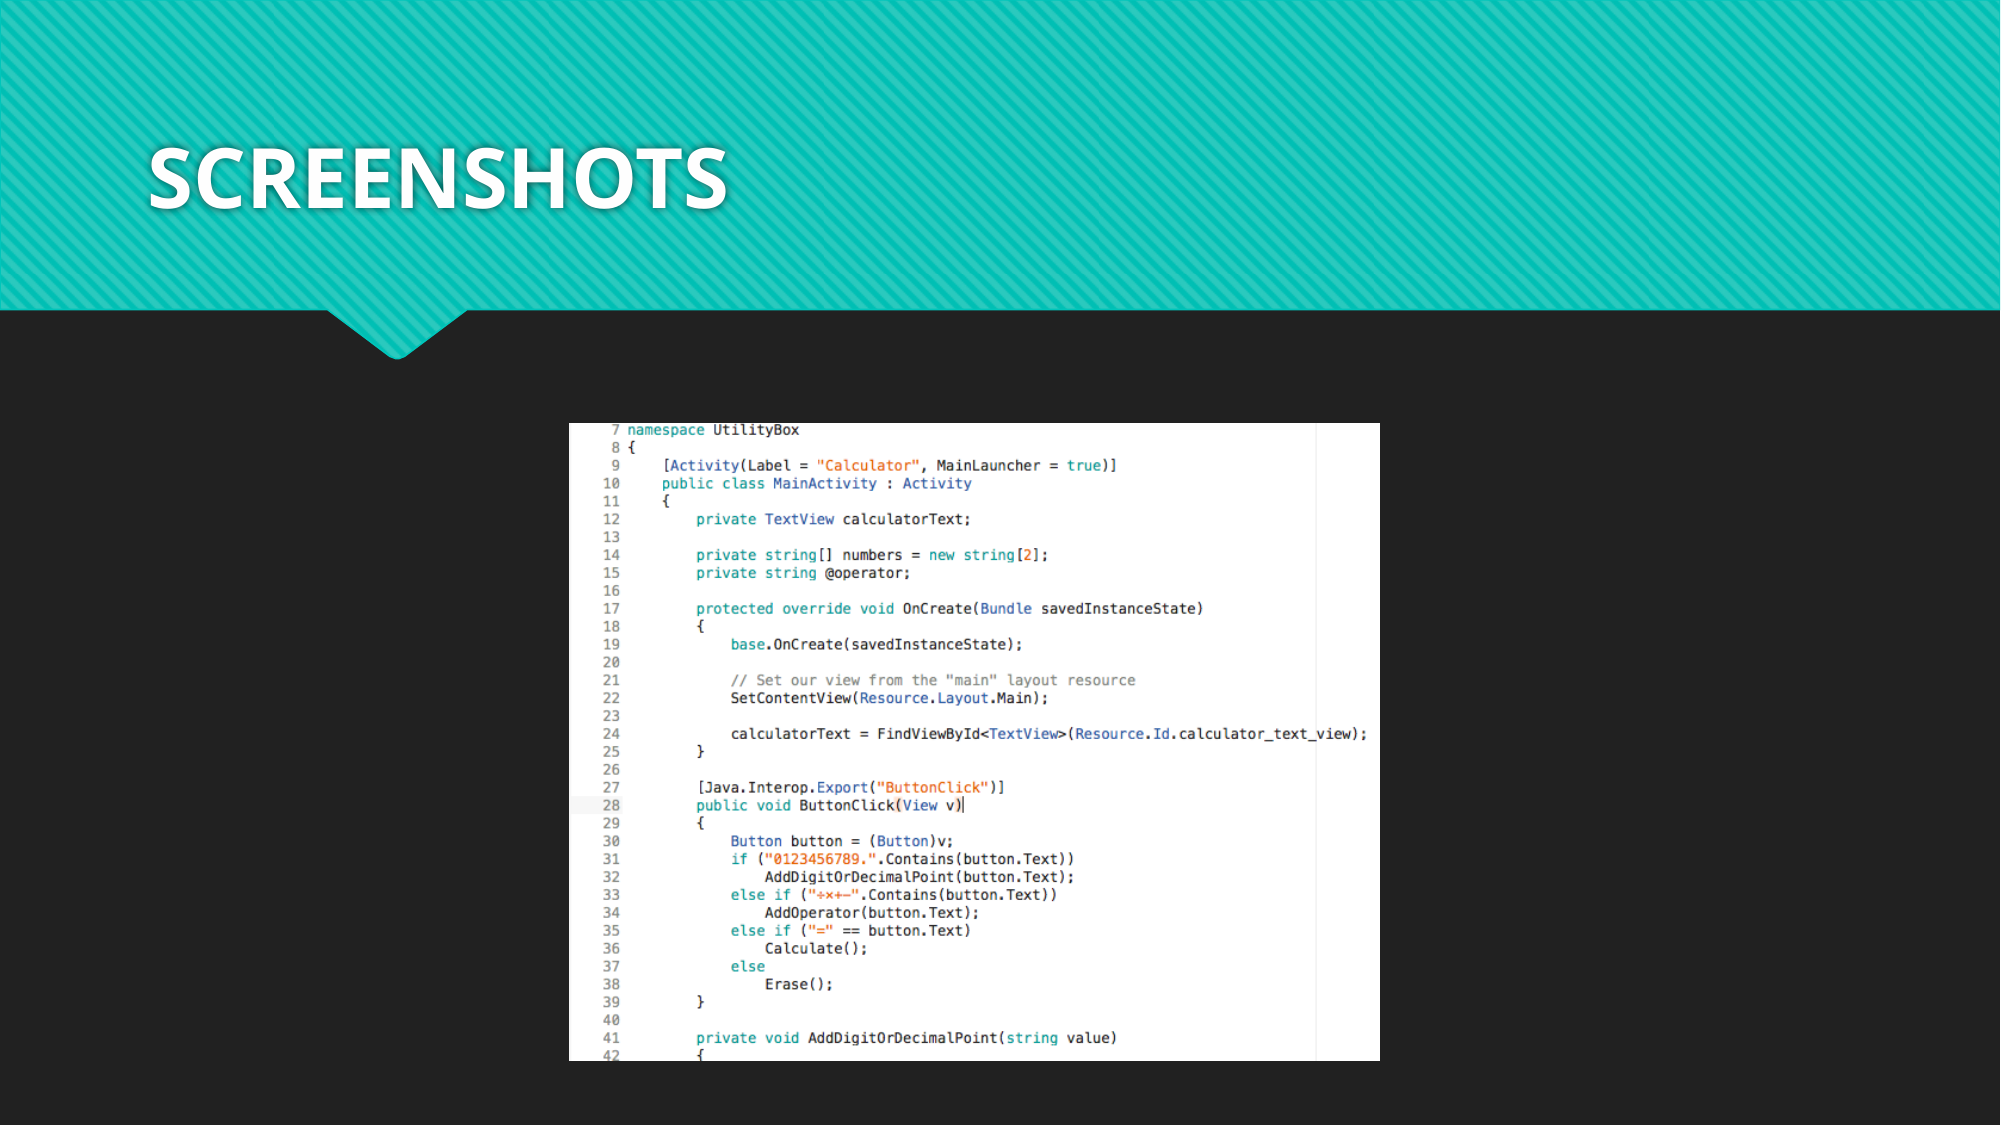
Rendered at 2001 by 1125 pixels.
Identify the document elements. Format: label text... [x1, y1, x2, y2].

picture [568, 422, 1380, 1061]
title SCREENSHOTS [132, 73, 1868, 233]
